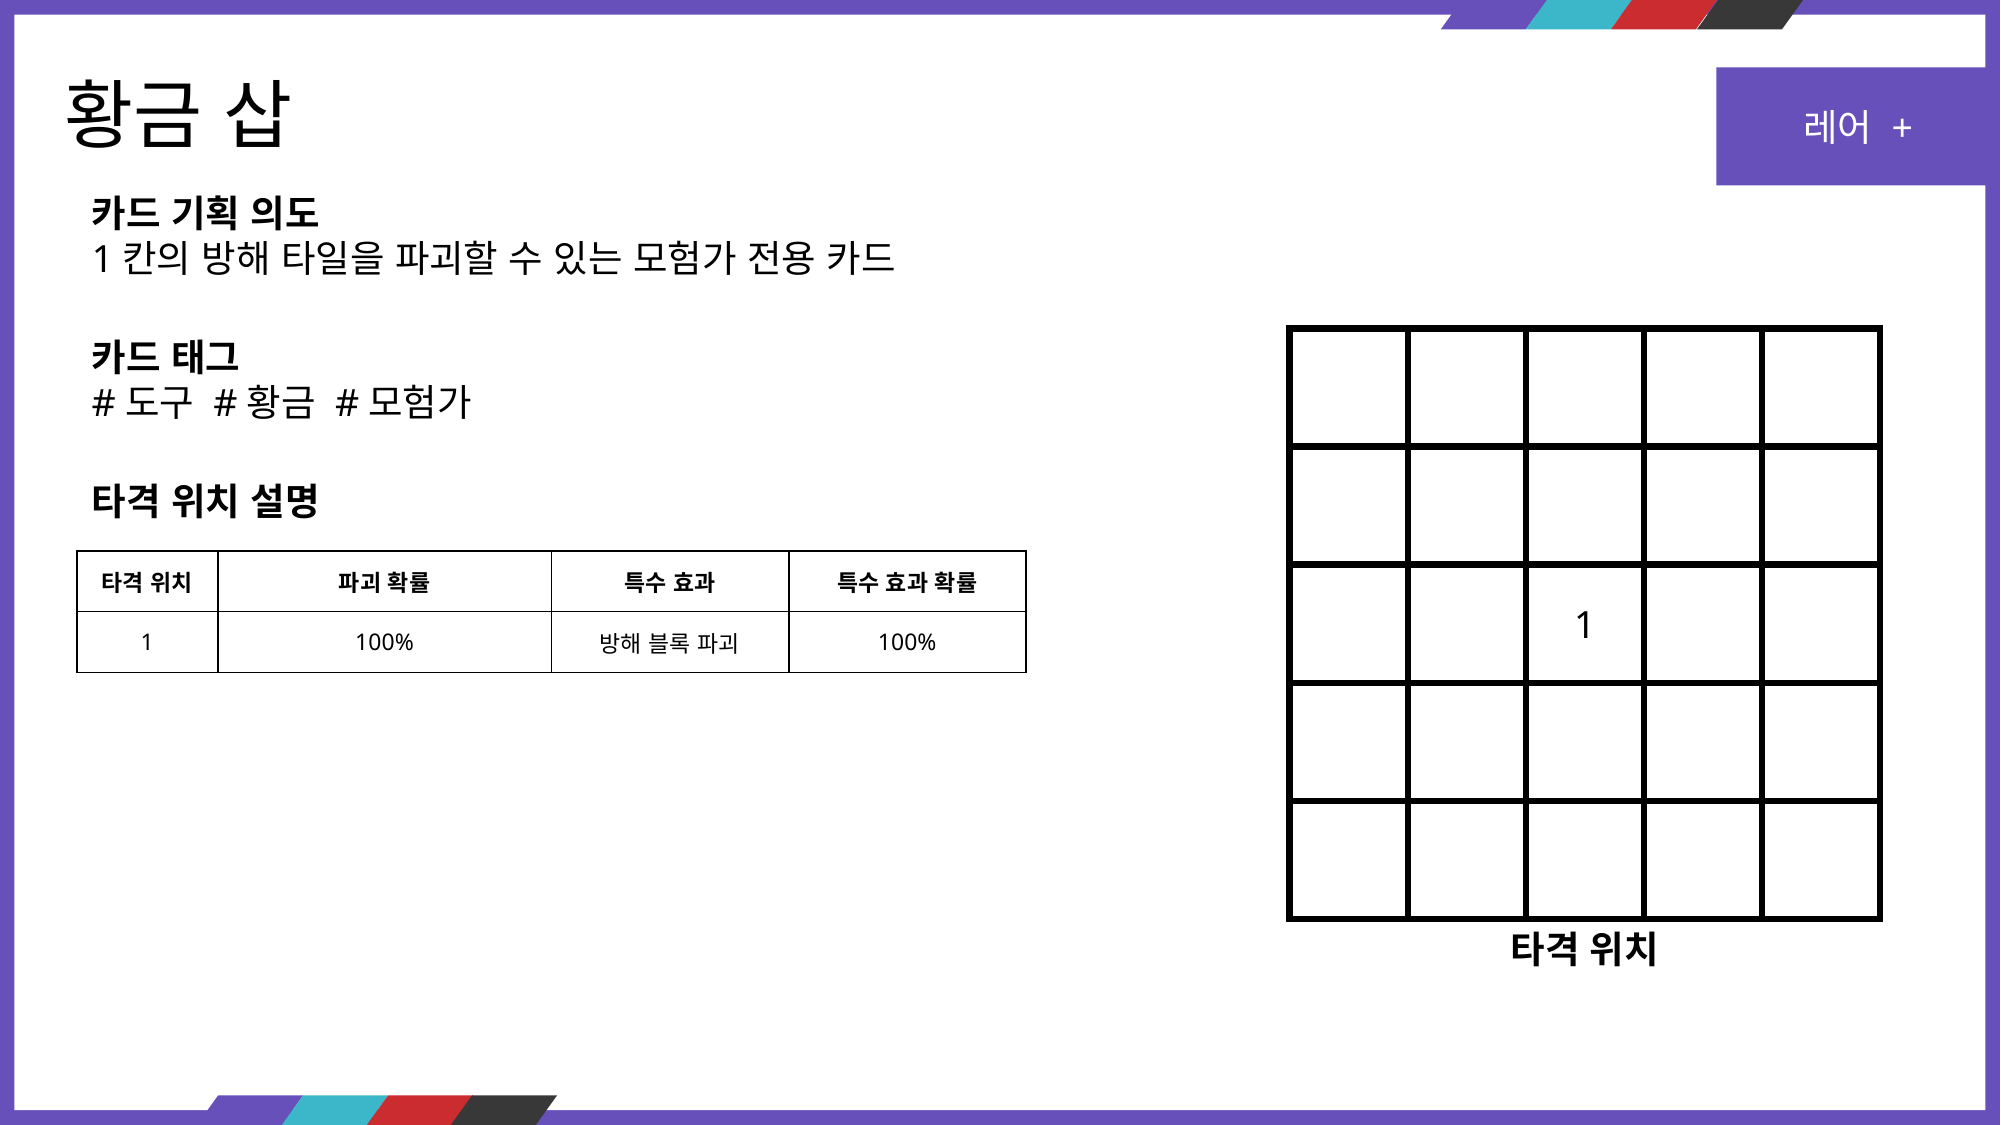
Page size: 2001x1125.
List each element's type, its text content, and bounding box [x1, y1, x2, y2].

text_box [1525, 800, 1643, 919]
table_header 특수 효과 확률 [790, 552, 1025, 611]
text_box [1289, 682, 1407, 800]
text_box [1761, 327, 1881, 446]
text_box 타격 위치 [1431, 919, 1738, 979]
table_header 특수 효과 [552, 552, 788, 611]
text_box [1525, 446, 1643, 564]
text_box [1407, 446, 1525, 564]
text_box 레어 + [1715, 66, 2000, 186]
text_box [1289, 446, 1407, 564]
table_header 파괴 확률 [219, 552, 551, 611]
text_box [1643, 446, 1761, 564]
text_box [1643, 327, 1761, 446]
table_cell 방해 블록 파괴 [552, 612, 788, 672]
table_cell 100% [790, 612, 1025, 672]
text_box [1407, 564, 1525, 682]
text_box [1643, 800, 1761, 920]
text_box [1407, 327, 1525, 446]
table_header 타격 위치 [78, 552, 217, 611]
text_box [1407, 682, 1525, 800]
text_box [1289, 327, 1407, 446]
text_box [1525, 682, 1643, 800]
text_box [1761, 446, 1881, 564]
text_box [1407, 800, 1525, 920]
text_box [1761, 800, 1881, 920]
text_box [1643, 682, 1761, 800]
text_box 카드 태그 #도구 #황금 #모험가 [76, 326, 1264, 432]
text_box 타격 위치 설명 [76, 470, 1264, 531]
table_cell 1 [78, 612, 217, 672]
text_box [1761, 564, 1881, 682]
text_box [1643, 564, 1761, 682]
table_cell 100% [219, 612, 551, 672]
text_box [1289, 564, 1407, 682]
text_box 1 [1525, 564, 1643, 682]
text_box 황금 삽 [49, 60, 1015, 165]
text_box [1525, 327, 1643, 446]
text_box [1289, 800, 1407, 920]
text_box 카드 기획 의도 1칸의 방해 타일을 파괴할 수 있는 모험가 전용 카드 [77, 182, 1906, 288]
text_box [1761, 682, 1881, 800]
